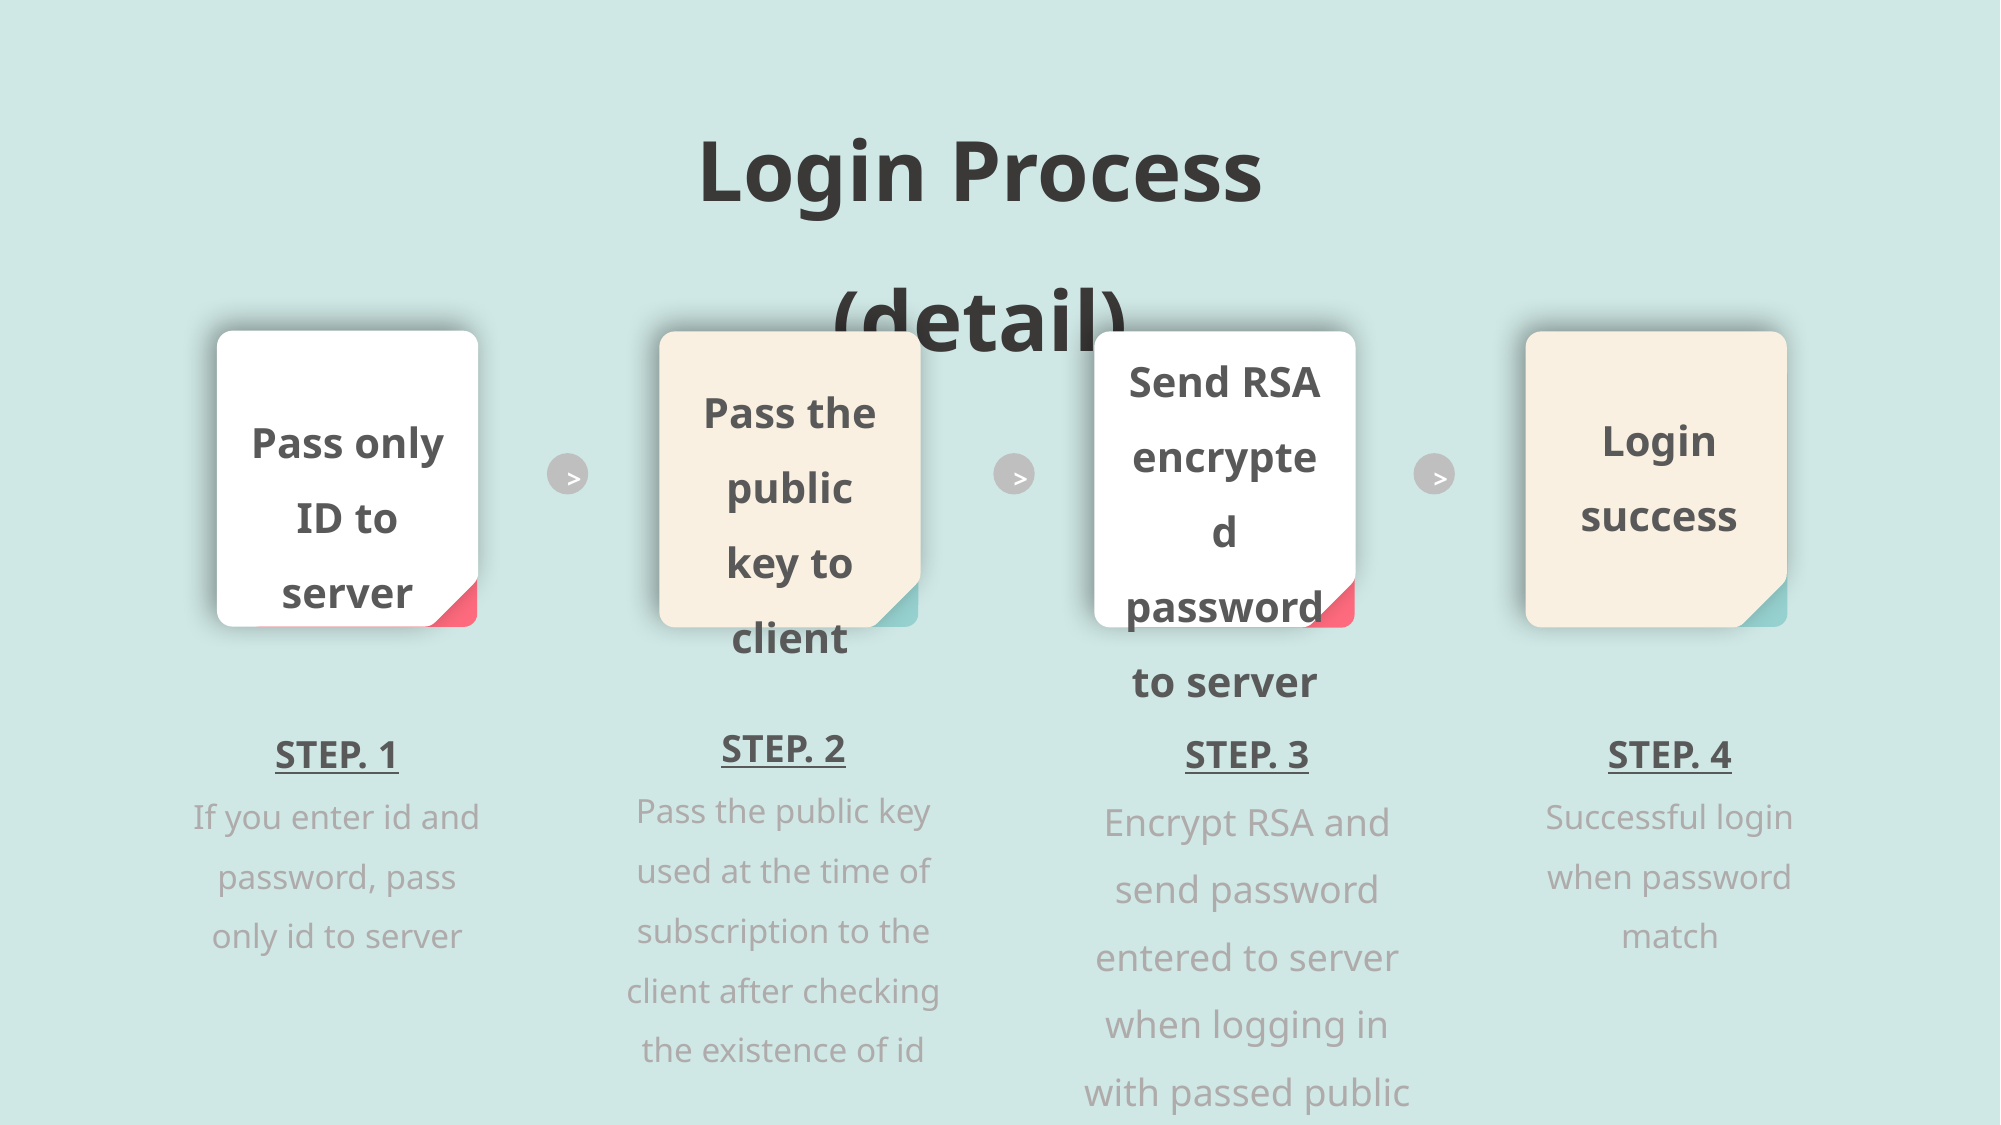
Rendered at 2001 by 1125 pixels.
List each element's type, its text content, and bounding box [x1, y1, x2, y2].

text_box STEP. 3 Encrypt RSA and send password entered to server when logging in with passed public key [1036, 701, 1444, 1125]
text_box Send RSA encrypted password to server [1109, 323, 1340, 701]
text_box STEP. 1 If you enter id and password, pass only id to server [161, 701, 498, 963]
text_box [905, 558, 920, 628]
text_box [1340, 376, 1356, 629]
text_box STEP. 4 Successful login when password match [1496, 701, 1829, 963]
text_box [231, 345, 464, 612]
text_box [1413, 441, 1455, 503]
text_box Pass only ID to server [232, 384, 463, 625]
text_box [252, 369, 479, 628]
text_box [673, 345, 906, 612]
text_box Login Process (detail) [556, 61, 1405, 376]
text_box Login success [1544, 382, 1775, 548]
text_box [993, 441, 1035, 503]
text_box STEP. 2 Pass the public key used at the time of subscription to the client after checking the existence of id [568, 695, 984, 1077]
text_box [1710, 367, 1789, 628]
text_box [546, 441, 589, 503]
text_box Pass the public key to client [674, 354, 905, 670]
text_box [1540, 345, 1773, 613]
